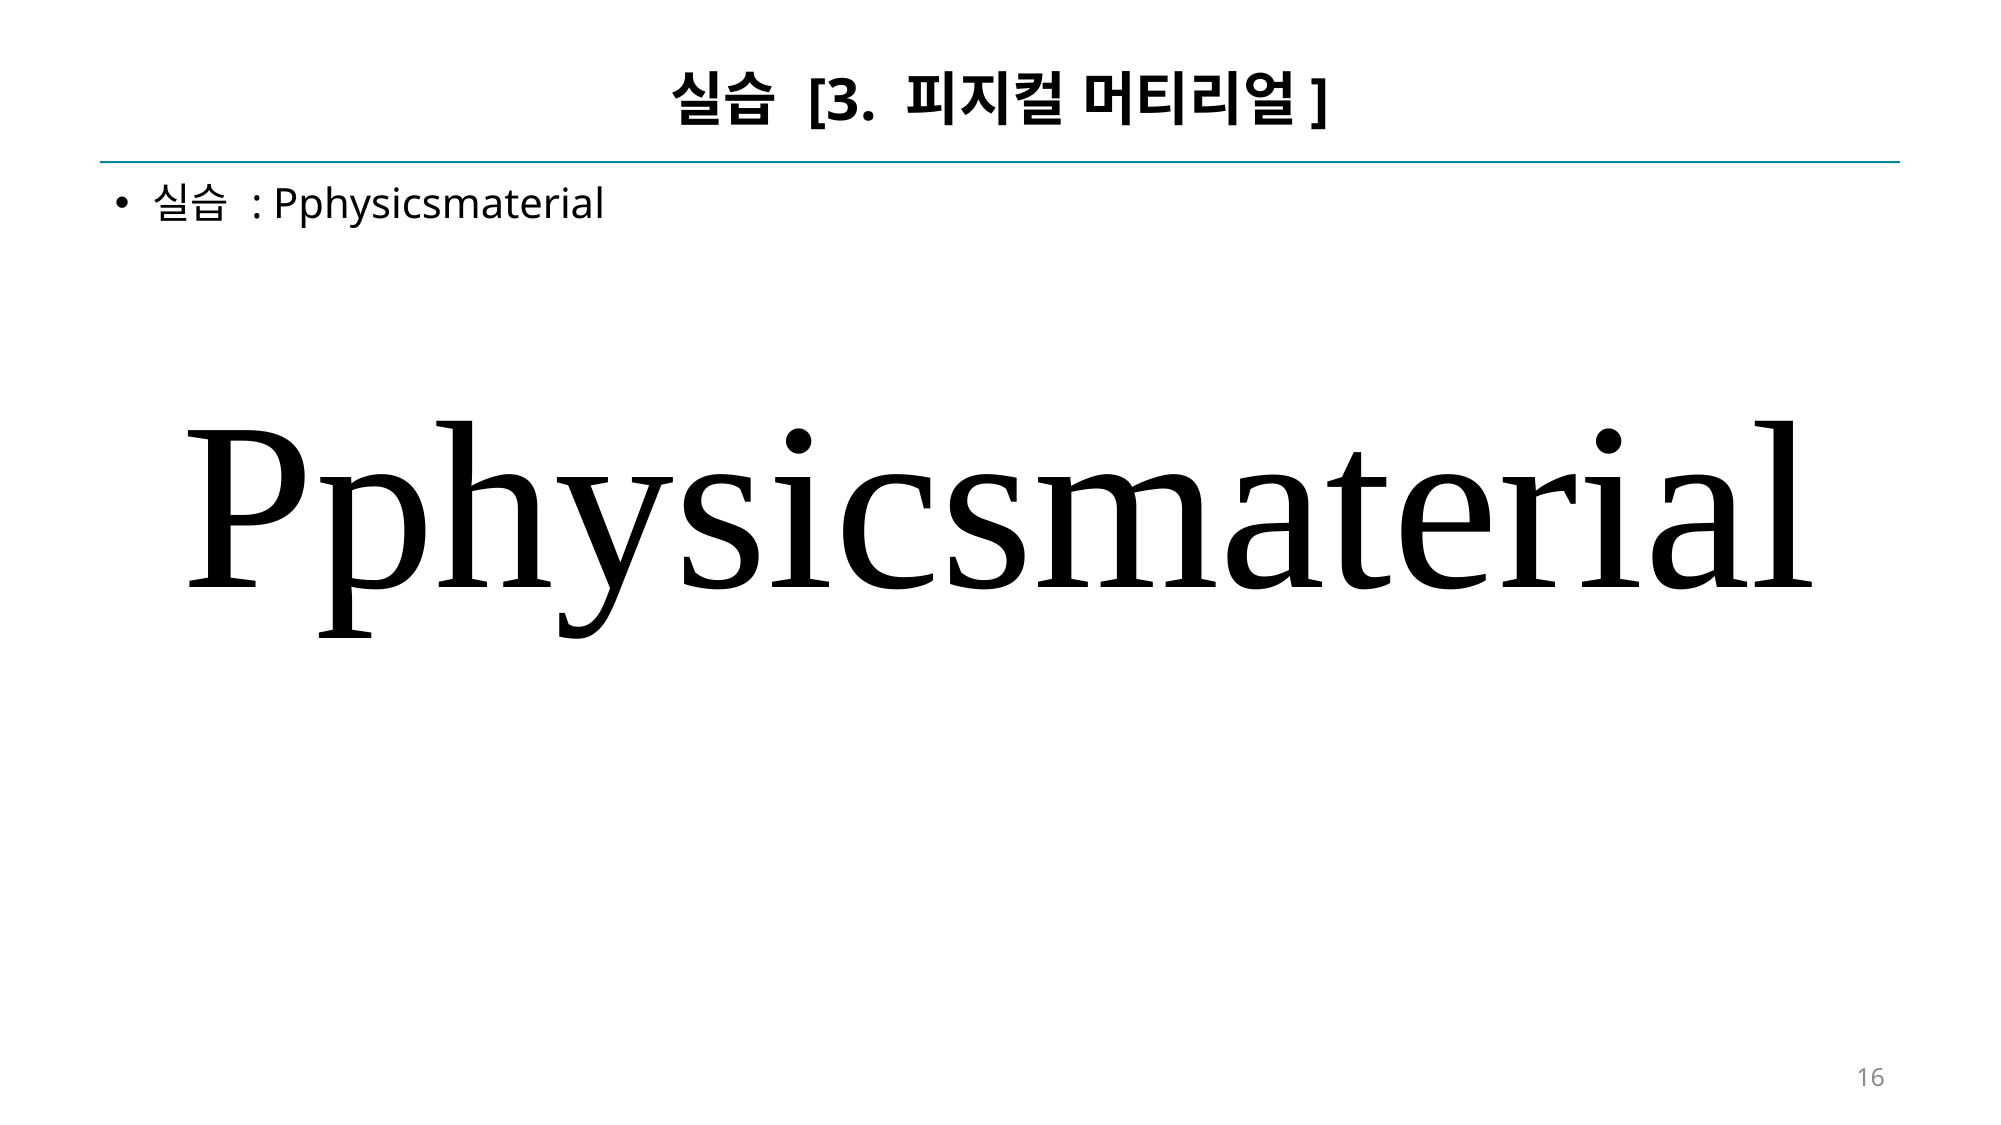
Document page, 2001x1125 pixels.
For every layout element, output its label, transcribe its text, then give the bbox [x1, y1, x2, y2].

title 실습 [3. 피지컬 머티리얼] [99, 55, 1900, 148]
slide_number 16 [1412, 1054, 1900, 1103]
list 실습 : Pphysicsmaterial Pphysicsmaterial [99, 174, 1900, 1042]
